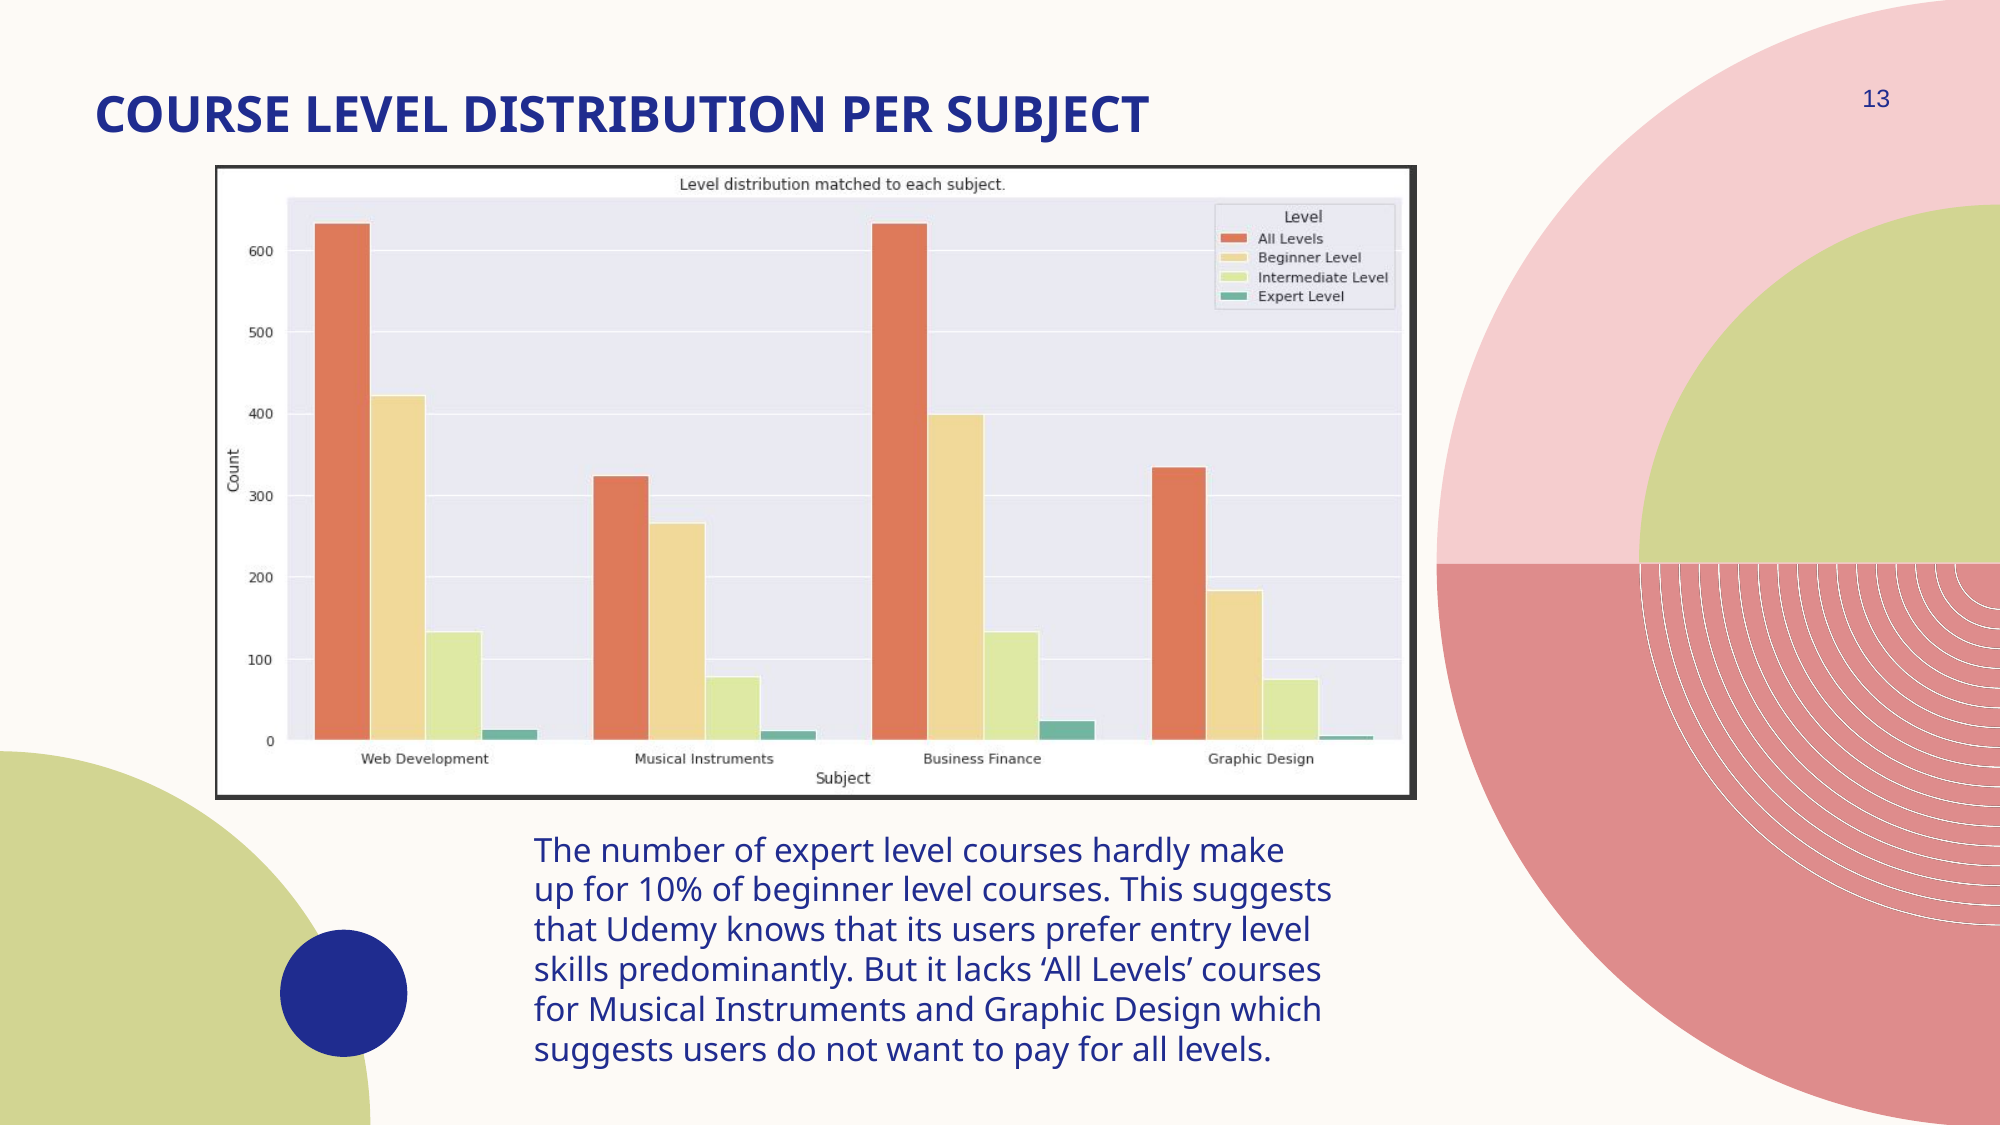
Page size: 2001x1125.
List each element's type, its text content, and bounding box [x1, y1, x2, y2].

slide_number 13 [1795, 75, 1958, 120]
title Course level distribution Per Subject [79, 75, 1380, 144]
picture [1639, 564, 2000, 926]
picture [215, 165, 1417, 800]
text_box The number of expert level courses hardly make up for 10% of beginner level courses. This suggests that Udemy knows that its users prefer entry level skills predominantly. But it lacks ‘All Levels’ courses for Musical Instruments and Graphic Design which suggests users do not want to pay for all levels. [519, 821, 1350, 1076]
